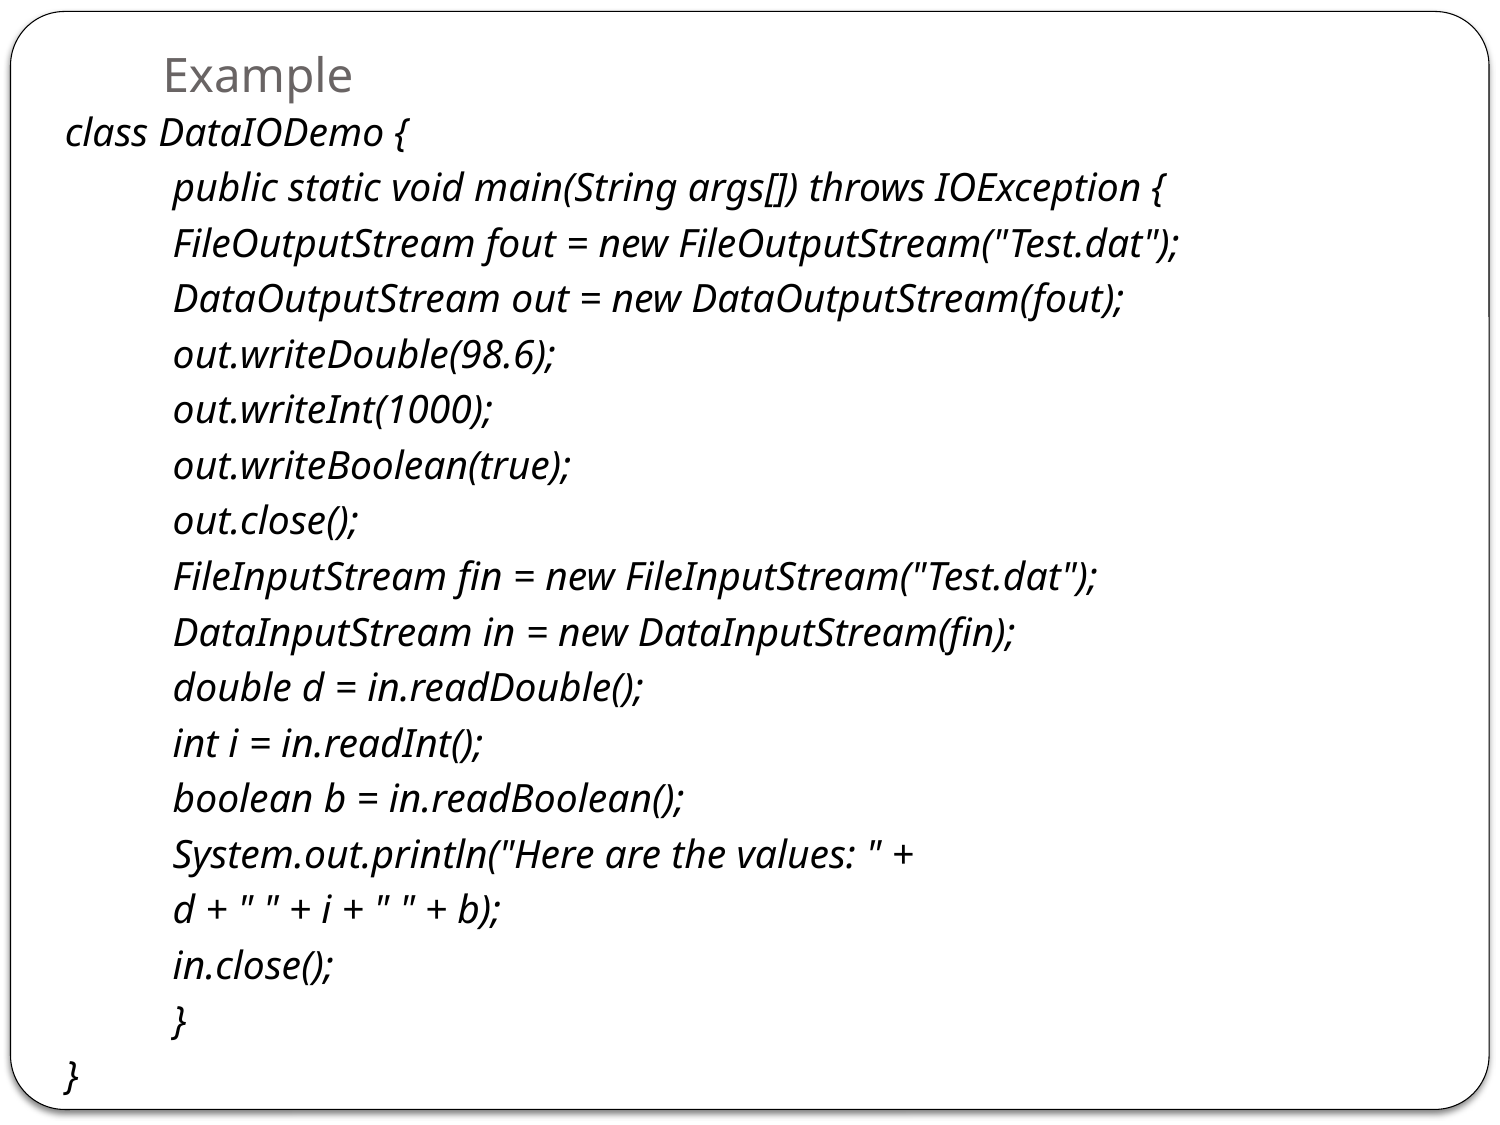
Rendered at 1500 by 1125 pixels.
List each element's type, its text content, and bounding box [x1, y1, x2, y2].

title Example [147, 37, 1423, 99]
list class DataIODemo { public static void main(String args[]) throws IOException { FileOutputStream fout = new FileOutputStream("Test.dat"); DataOutputStream out = new DataOutputStream(fout); out.writeDouble(98.6); out.writeInt(1000); out.writeBoolean(true); out.close(); FileInputStream fin = new FileInputStream("Test.dat"); DataInputStream in = new DataInputStream(fin); double d = in.readDouble(); int i = in.readInt(); boolean b = in.readBoolean(); System.out.println("Here are the values: " + d + " " + i + " " + b); in.close(); } } [50, 99, 1425, 1113]
